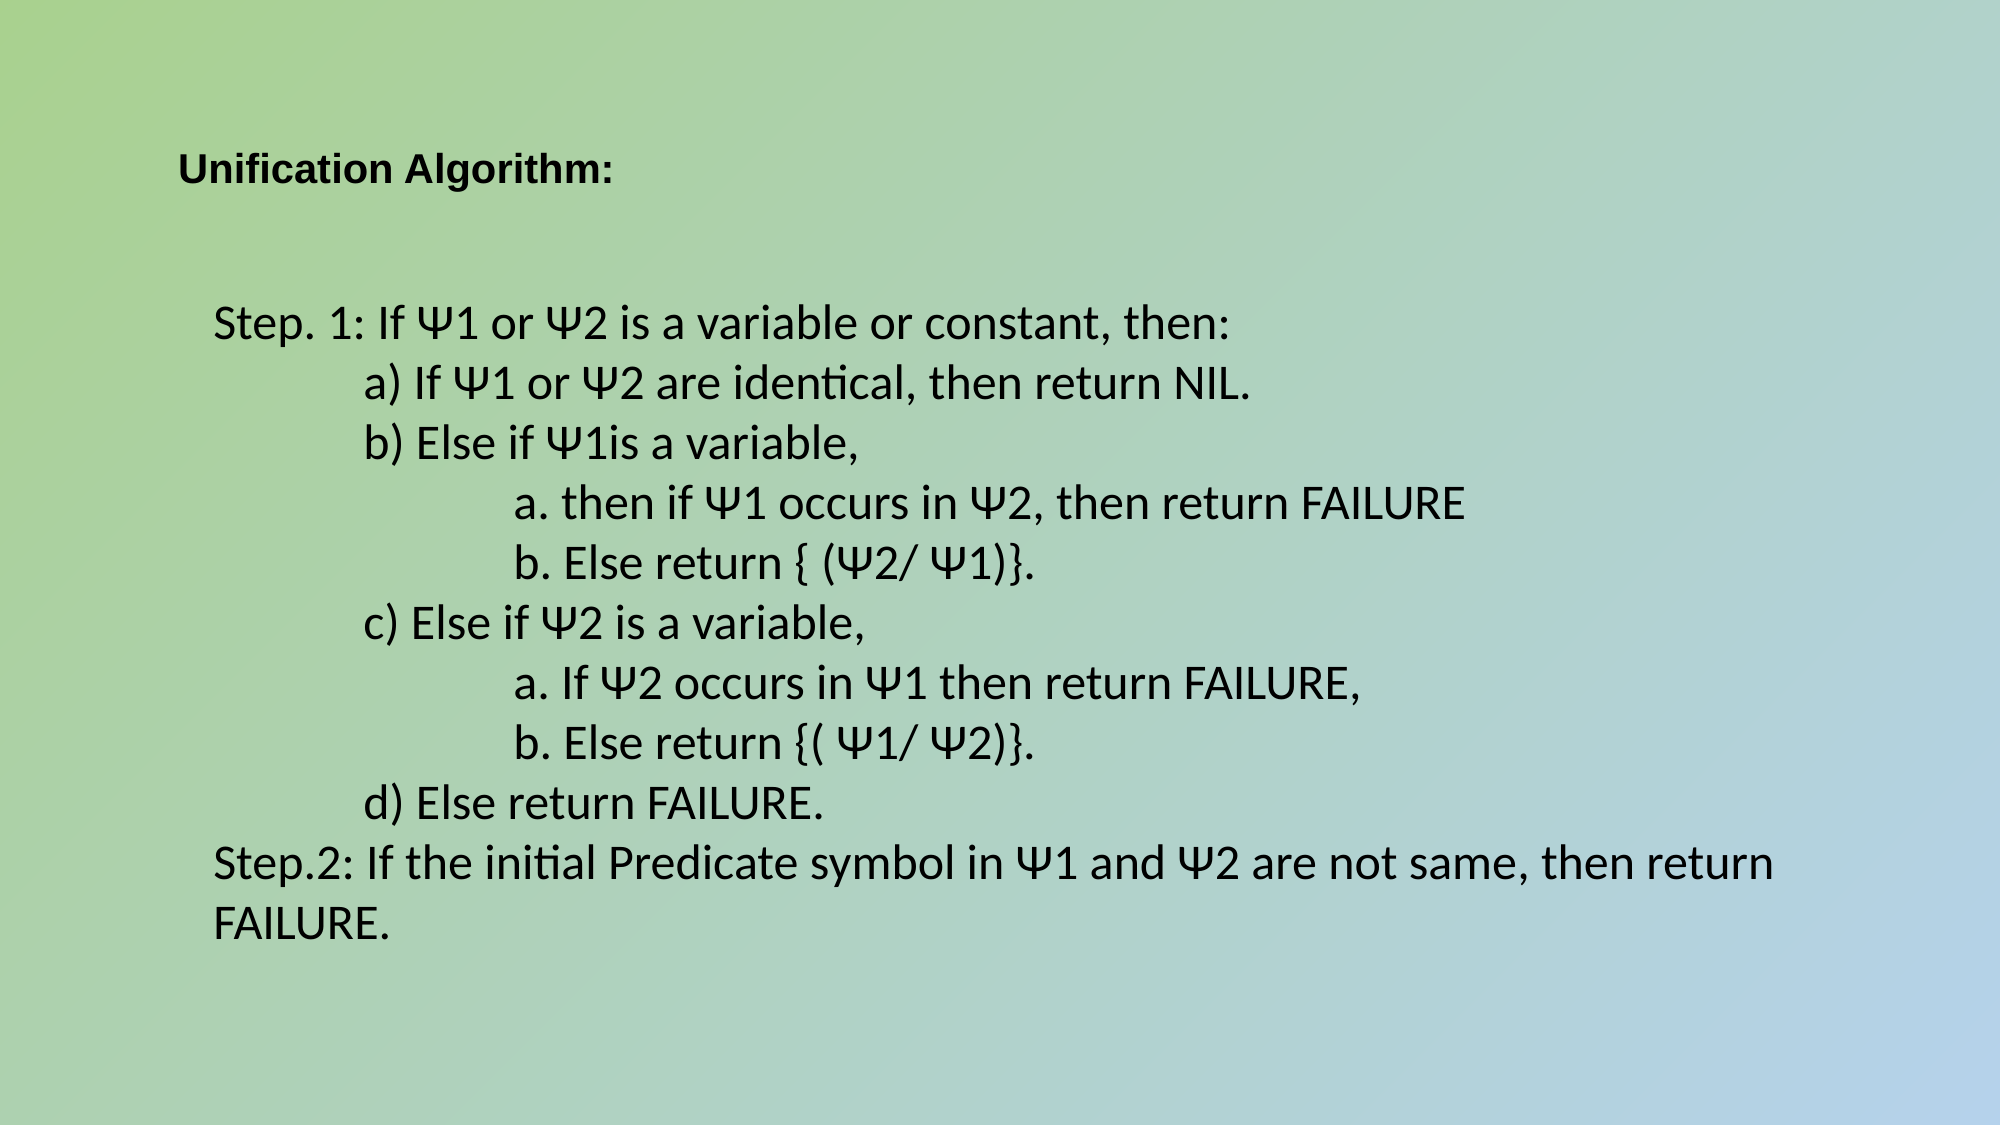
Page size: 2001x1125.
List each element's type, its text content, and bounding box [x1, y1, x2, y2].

text_box Step. 1: If Ψ1 or Ψ2 is a variable or constant, then: a) If Ψ1 or Ψ2 are identical, then return NIL. b) Else if Ψ1is a variable, a. then if Ψ1 occurs in Ψ2, then return FAILURE b. Else return { (Ψ2/ Ψ1)}. c) Else if Ψ2 is a variable, a. If Ψ2 occurs in Ψ1 then return FAILURE, b. Else return {( Ψ1/ Ψ2)}. d) Else return FAILURE. Step.2: If the initial Predicate symbol in Ψ1 and Ψ2 are not same, then return FAILURE. [198, 282, 1930, 957]
text_box Unification Algorithm: [163, 130, 630, 199]
